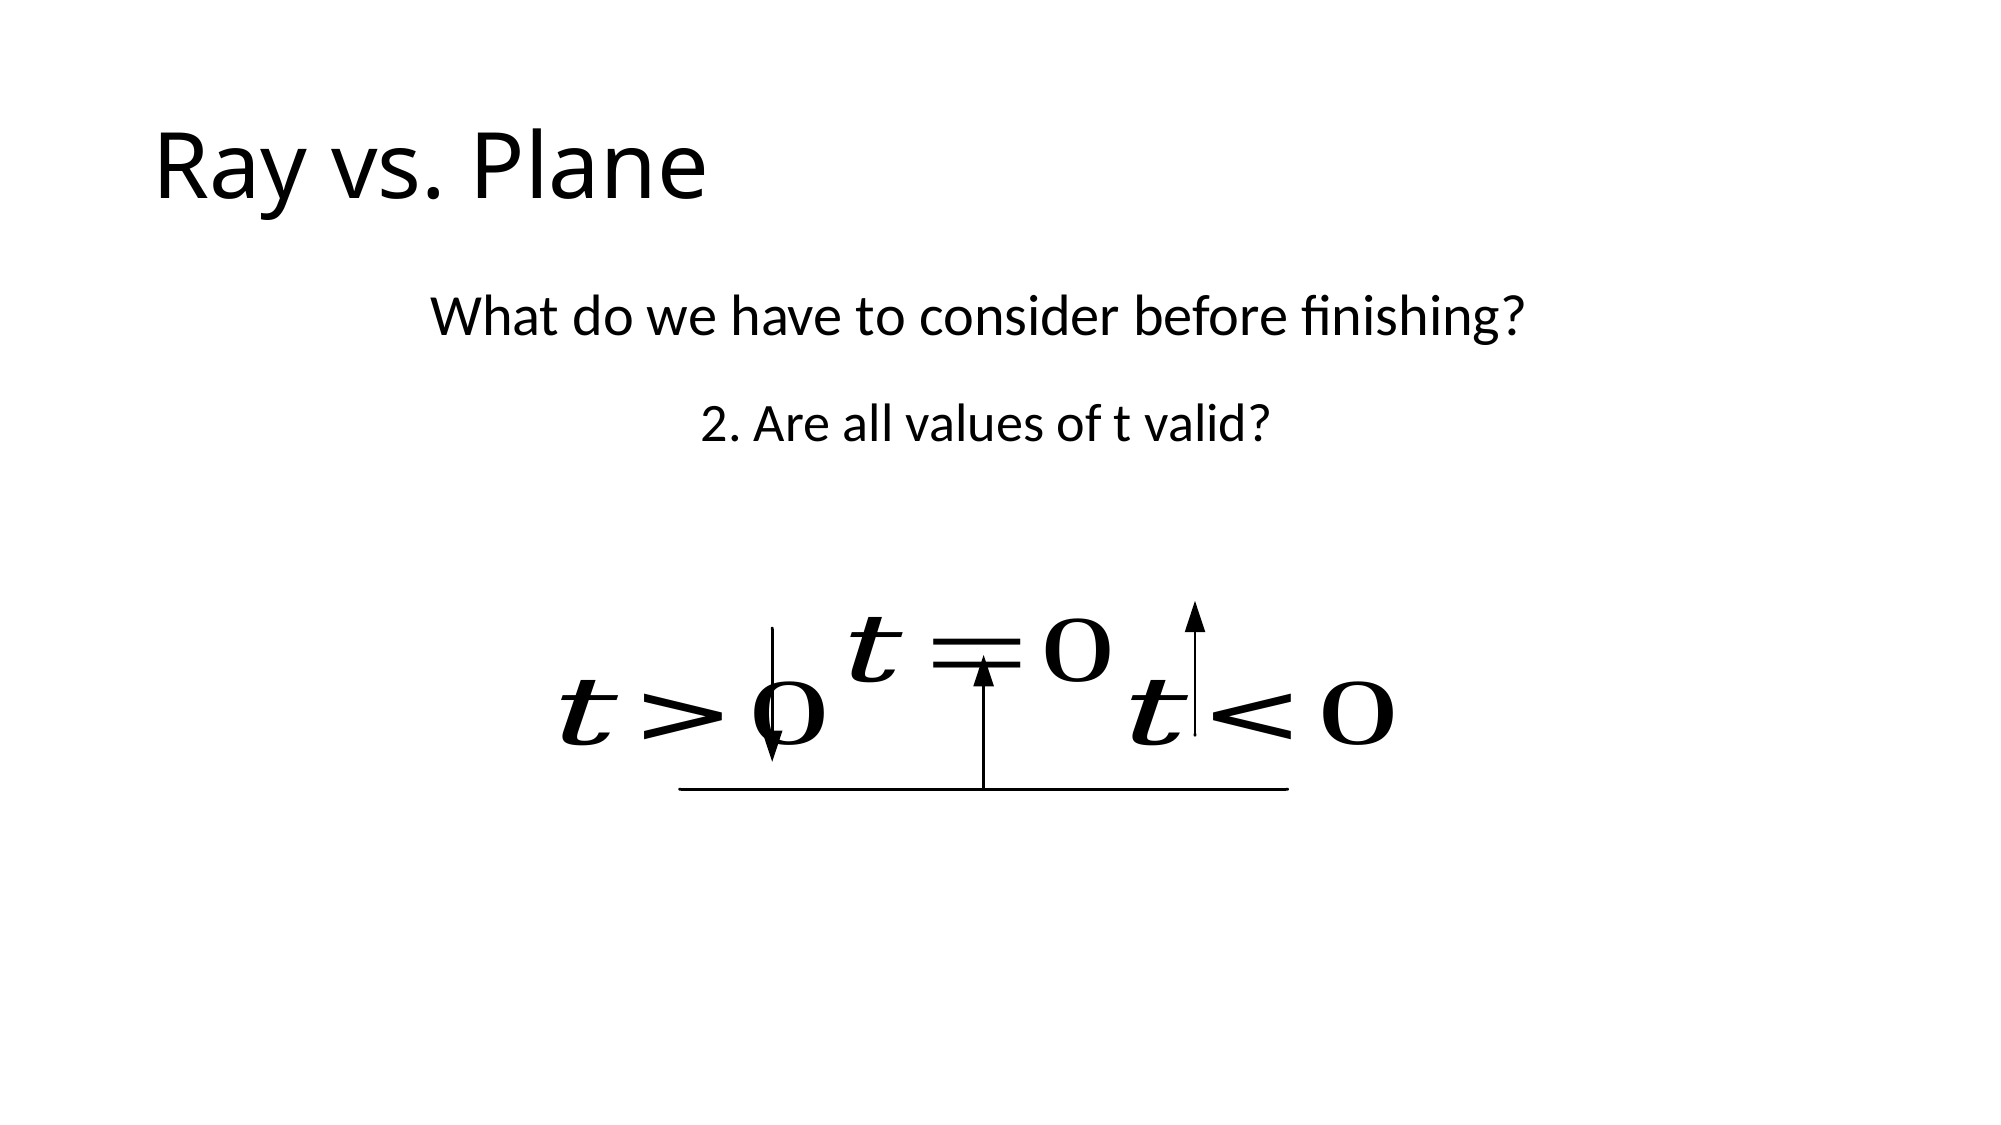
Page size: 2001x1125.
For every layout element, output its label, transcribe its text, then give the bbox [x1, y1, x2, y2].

title Ray vs. Plane [137, 59, 1863, 278]
text_box 2. Are all values of t valid? [552, 388, 1423, 487]
picture [674, 596, 1290, 792]
text_box What do we have to consider before finishing? [368, 277, 1590, 388]
